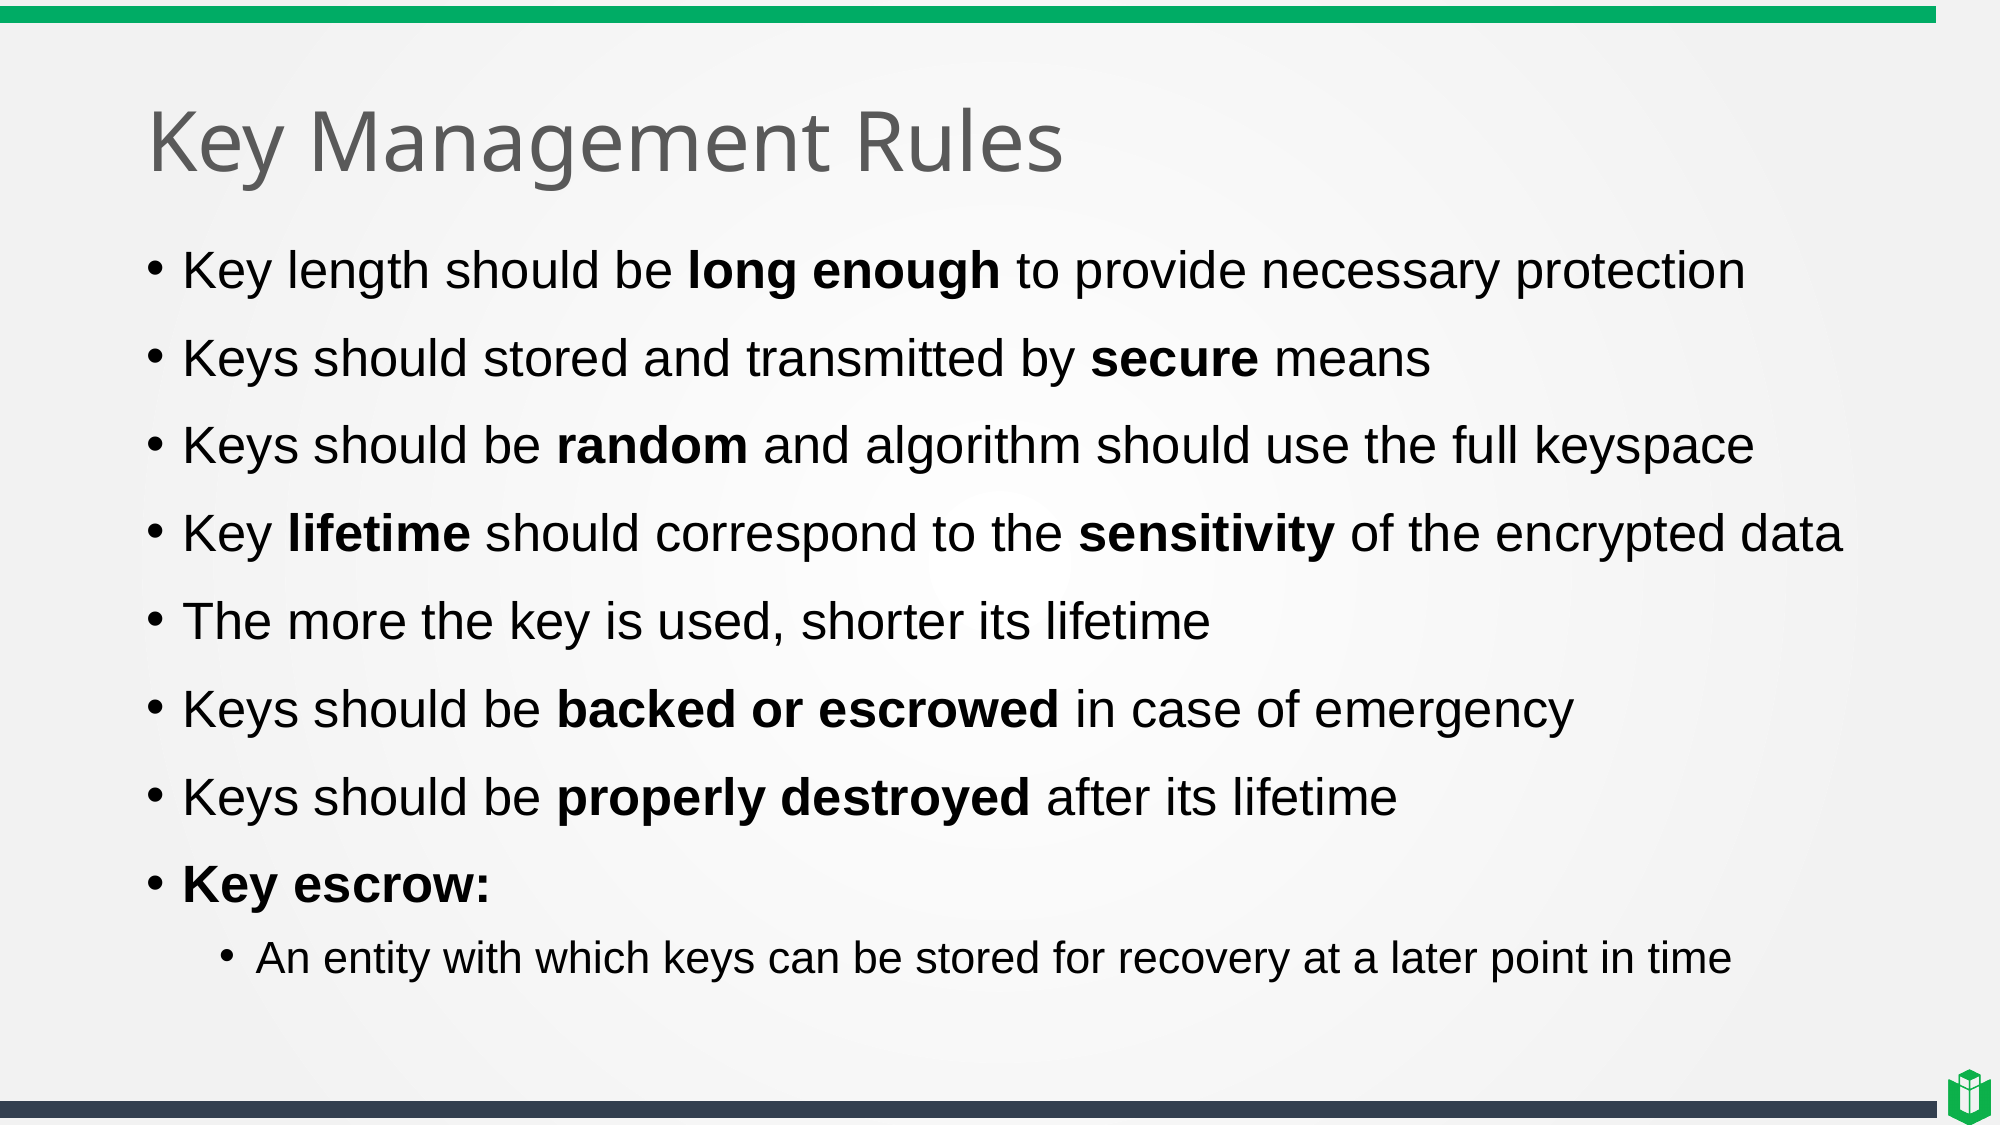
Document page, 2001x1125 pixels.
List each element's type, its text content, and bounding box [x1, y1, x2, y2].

title Key Management Rules [131, 84, 1886, 206]
text_box Key length should be long enough to provide necessary protection Keys should stored and transmitted by secure means Keys should be random and algorithm should use the full keyspace Key lifetime should correspond to the sensitivity of the encrypted data The more the key is used, shorter its lifetime Keys should be backed or escrowed in case of emergency Keys should be properly destroyed after its lifetime Key escrow: An entity with which keys can be stored for recovery at a later point in time [131, 222, 1886, 1044]
picture [1945, 1068, 1992, 1125]
